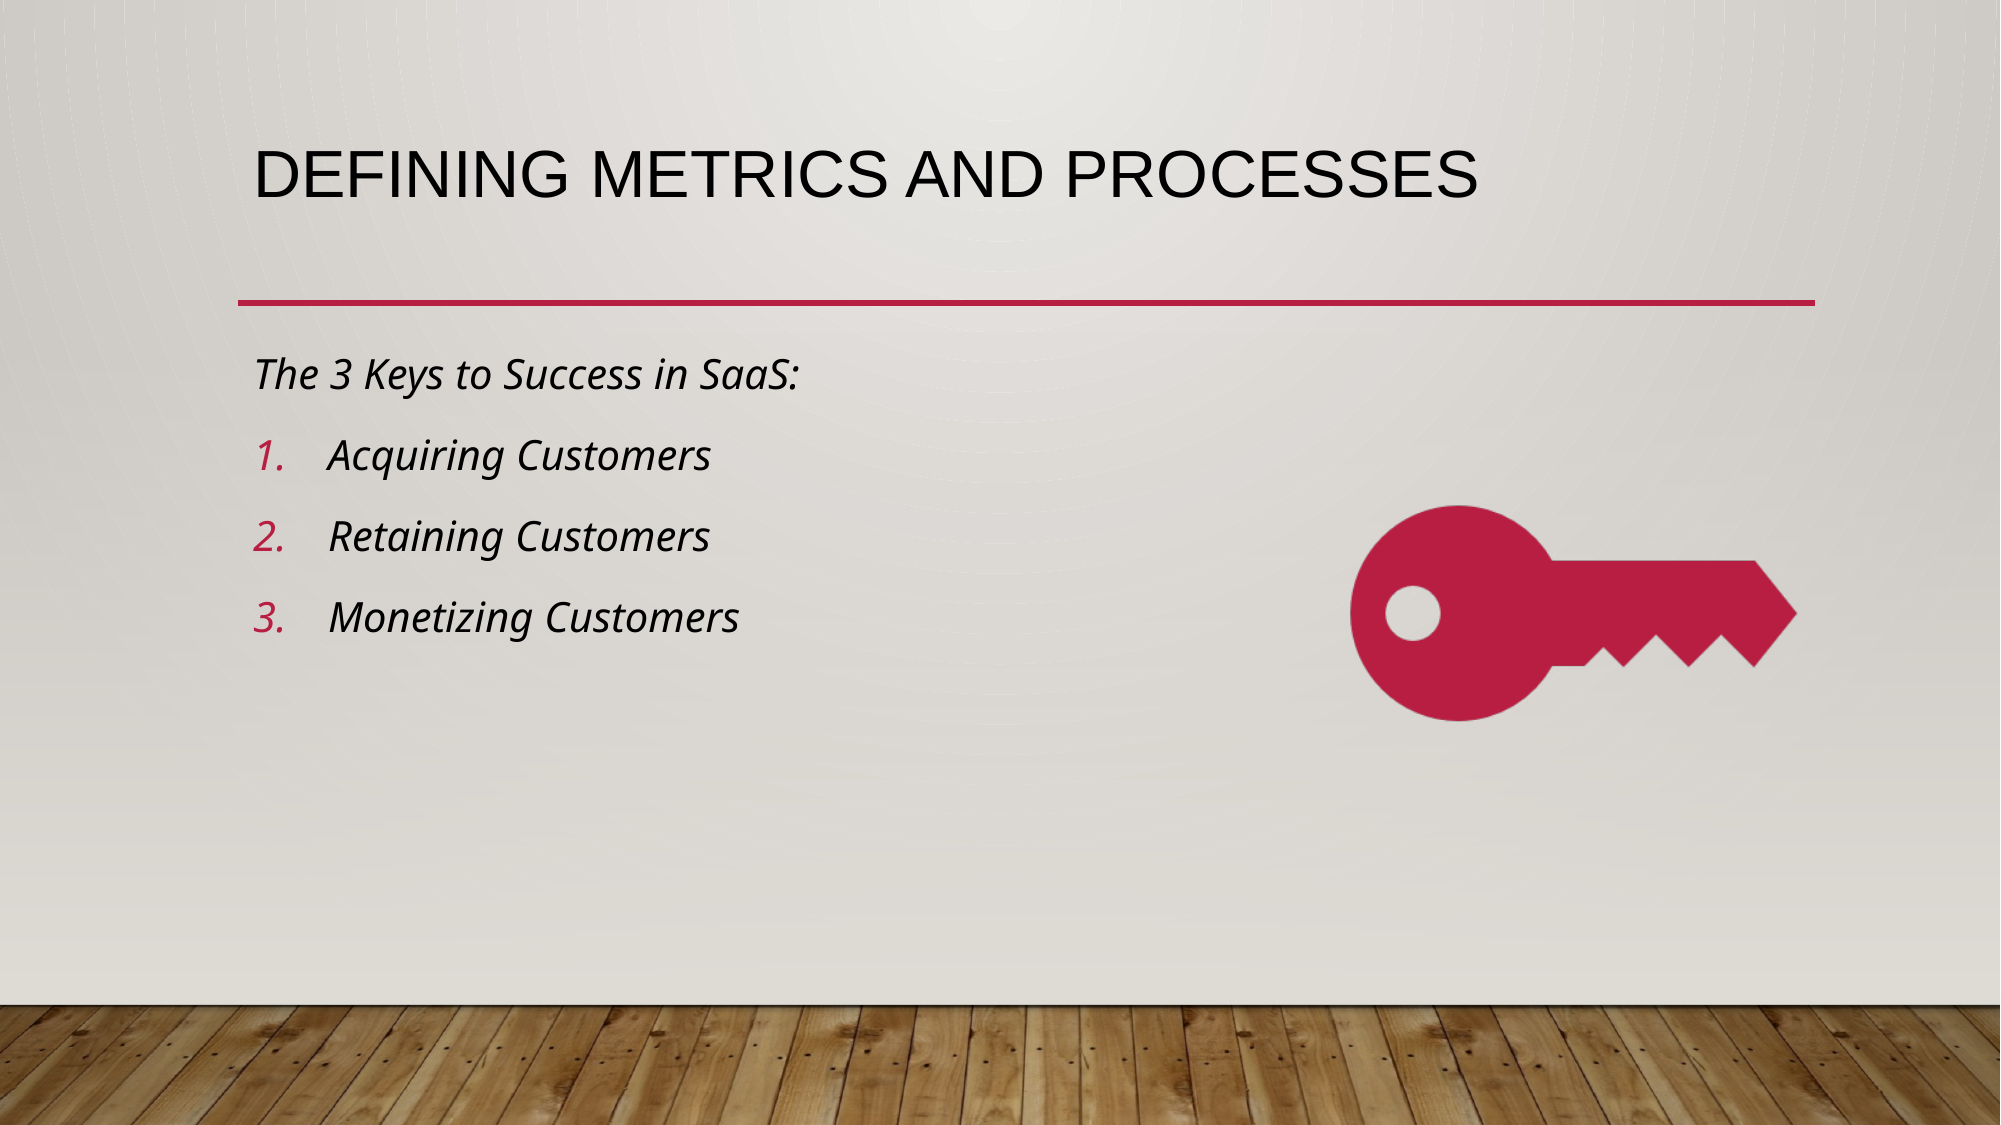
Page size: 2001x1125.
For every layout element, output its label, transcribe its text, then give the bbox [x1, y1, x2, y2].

picture [1333, 373, 1814, 854]
picture [0, 1005, 2000, 1125]
list The 3 Keys to Success in SaaS: Acquiring Customers Retaining Customers Monetizing Customers [238, 330, 1255, 897]
title Defining metrics and processes [238, 131, 1814, 305]
